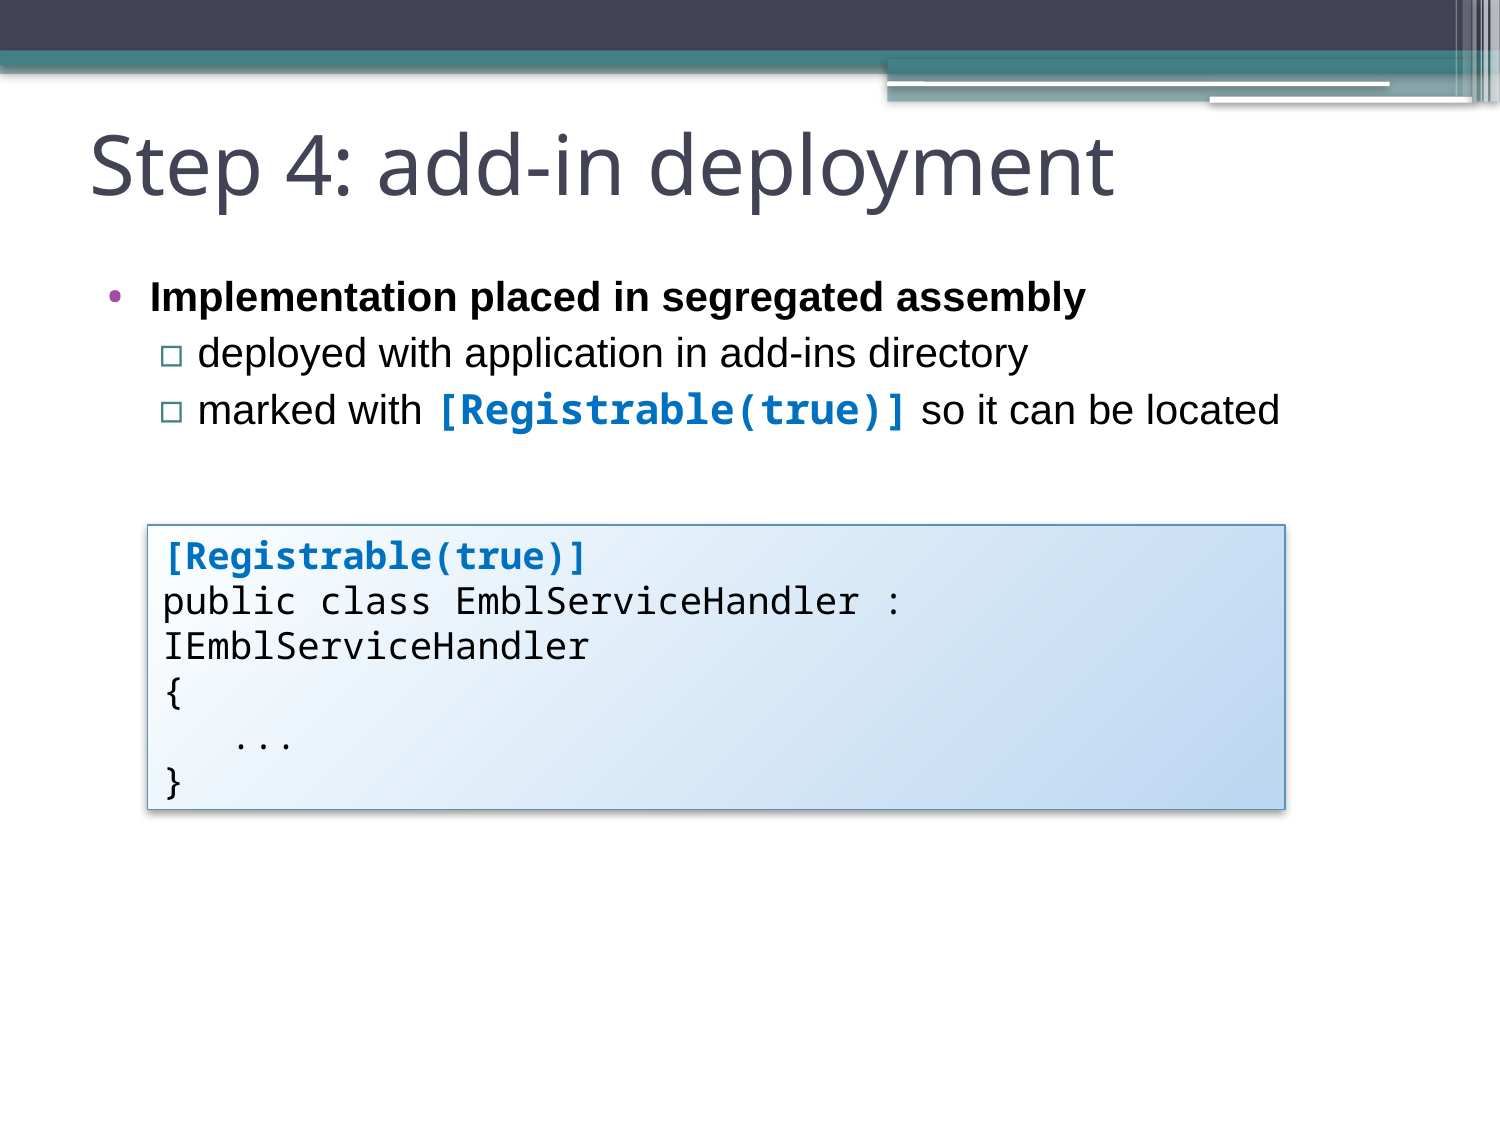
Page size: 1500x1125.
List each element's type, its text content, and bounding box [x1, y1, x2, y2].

title Step 4: add-in deployment [75, 75, 1425, 250]
text_box [Registrable(true)] public class EmblServiceHandler : IEmblServiceHandler { ... } [147, 524, 1286, 810]
list Implementation placed in segregated assembly deployed with application in add-ins directory marked with [Registrable(true)] so it can be located [75, 262, 1425, 538]
